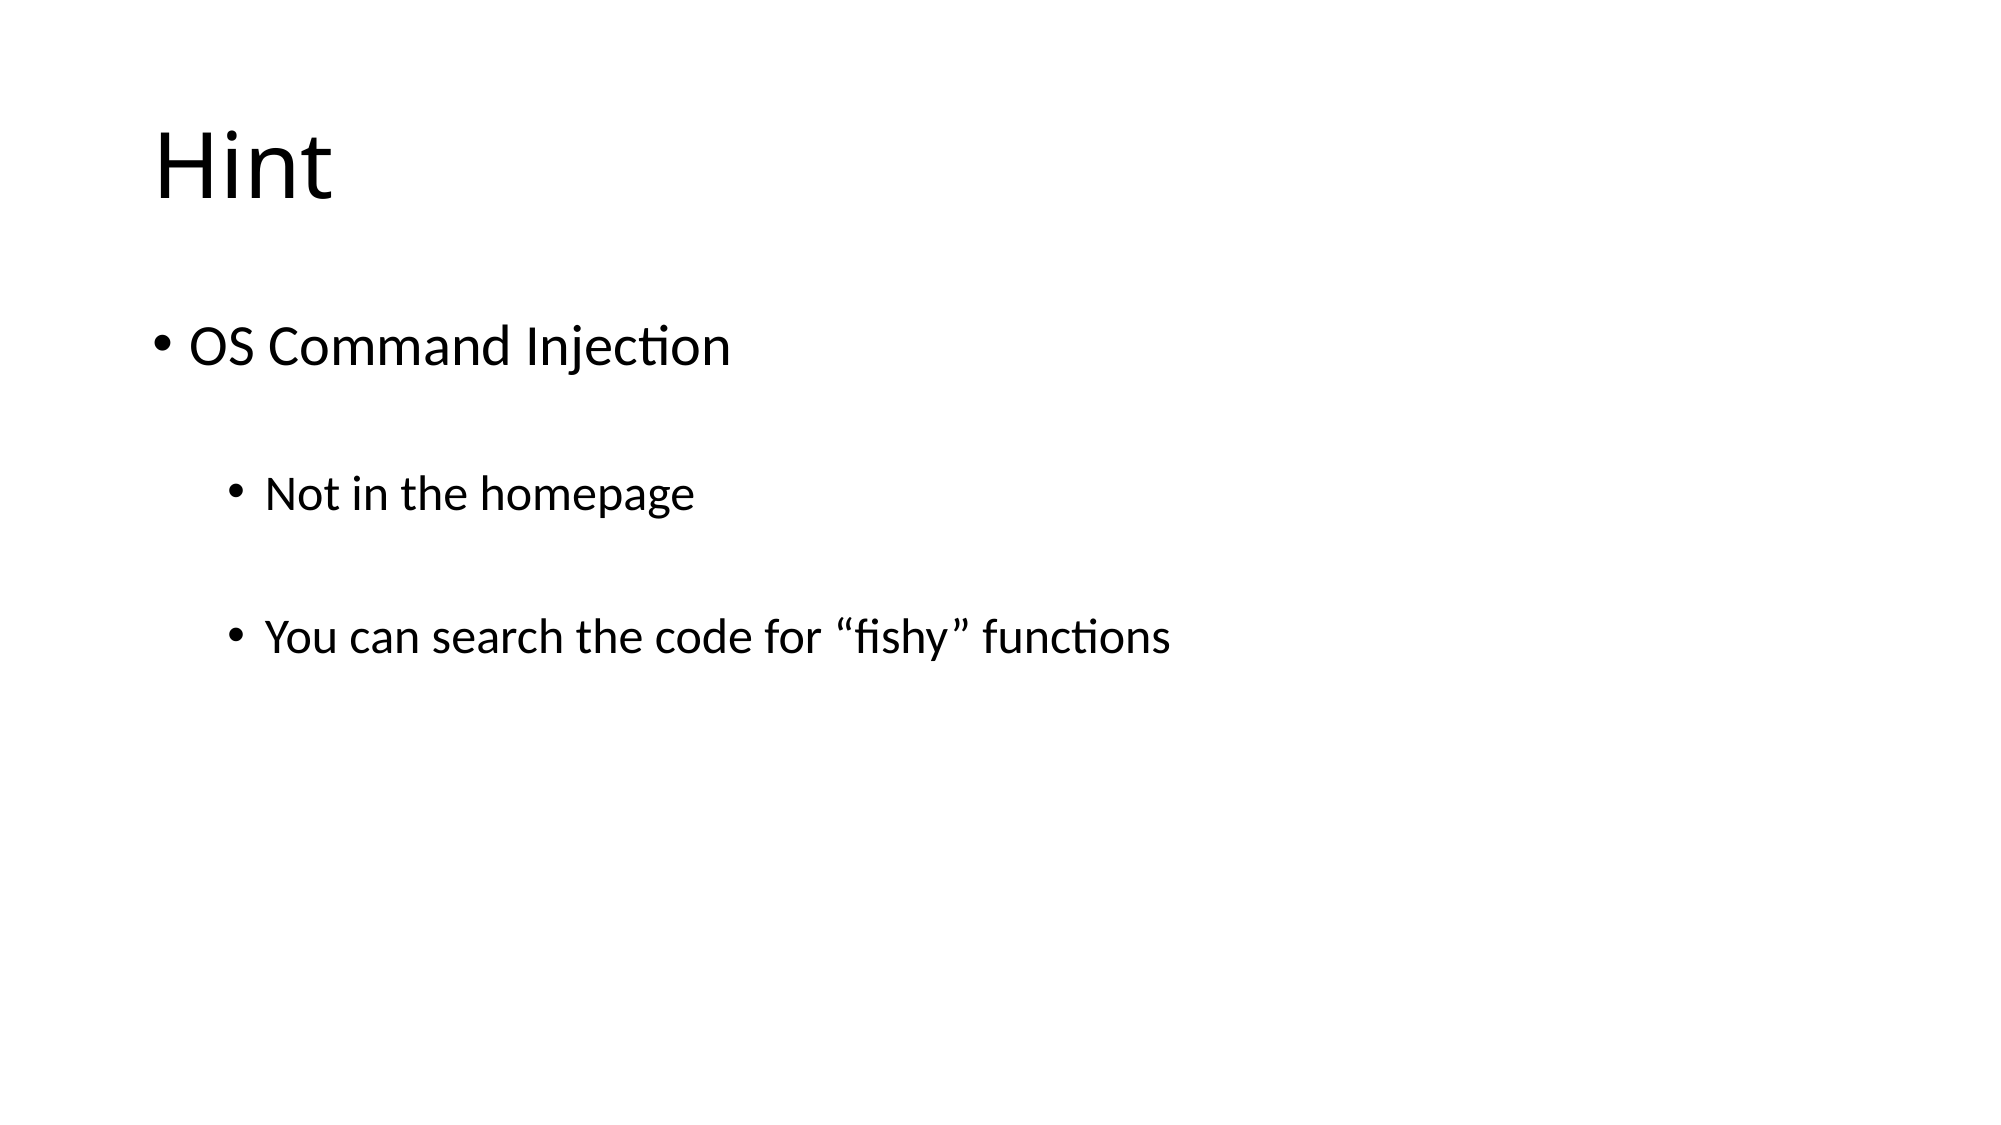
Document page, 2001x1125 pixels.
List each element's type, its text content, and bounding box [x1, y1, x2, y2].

title Hint [137, 59, 1863, 278]
list OS Command Injection Not in the homepage You can search the code for “fishy” functions [137, 299, 1863, 1014]
